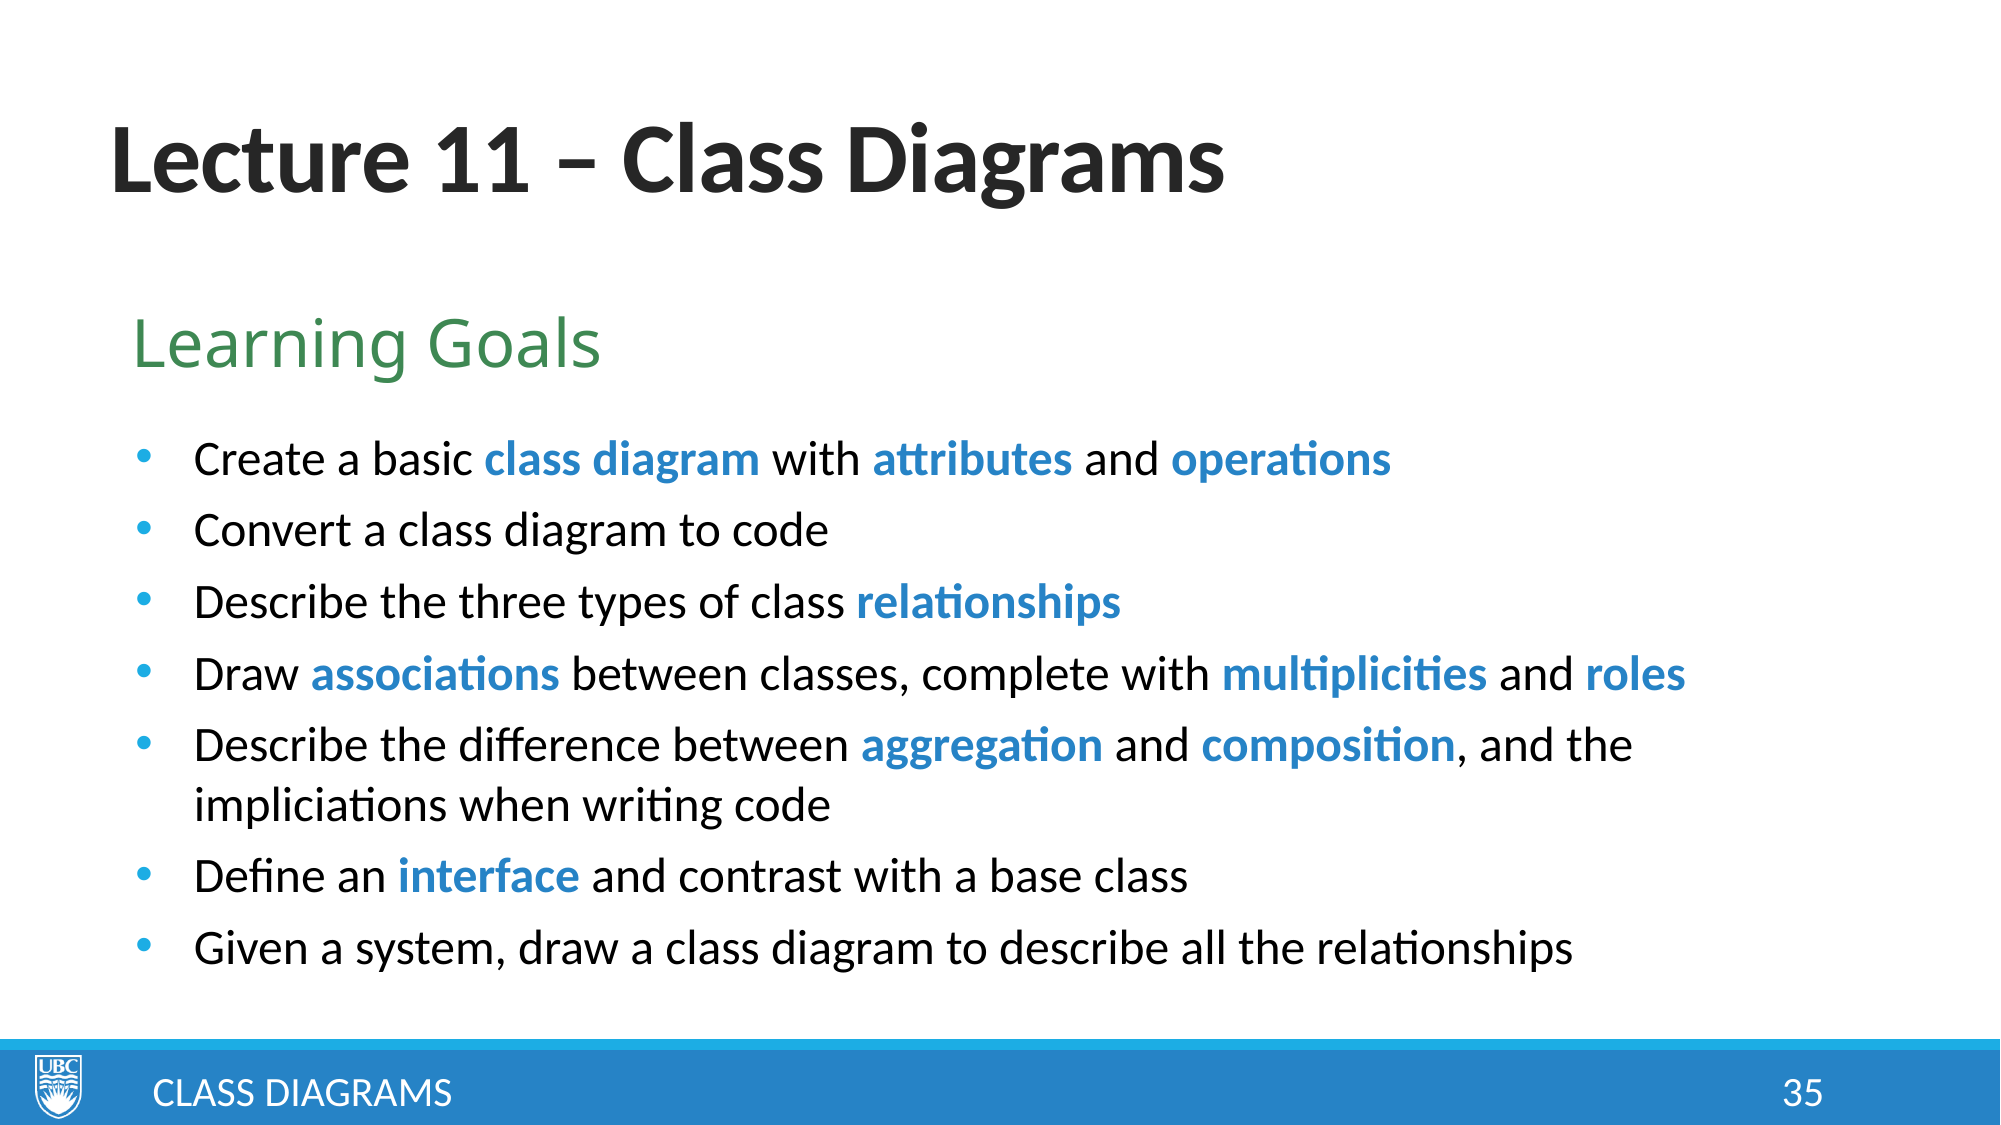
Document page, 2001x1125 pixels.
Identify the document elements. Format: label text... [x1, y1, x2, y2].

slide_number 35 [1624, 1059, 1840, 1120]
list Create a basic class diagram with attributes and operations Convert a class diagram to code Describe the three types of class relationships Draw associations between classes, complete with multiplicities and roles Describe the difference between aggregation and composition, and the impliciations when writing code Define an interface and contrast with a base class Given a system, draw a class diagram to describe all the relationships [135, 418, 1823, 984]
picture [35, 1055, 82, 1119]
title Lecture 11 – Class Diagrams [95, 110, 1746, 221]
list Learning Goals [131, 293, 1096, 397]
footer Class Diagrams [137, 1059, 1396, 1120]
